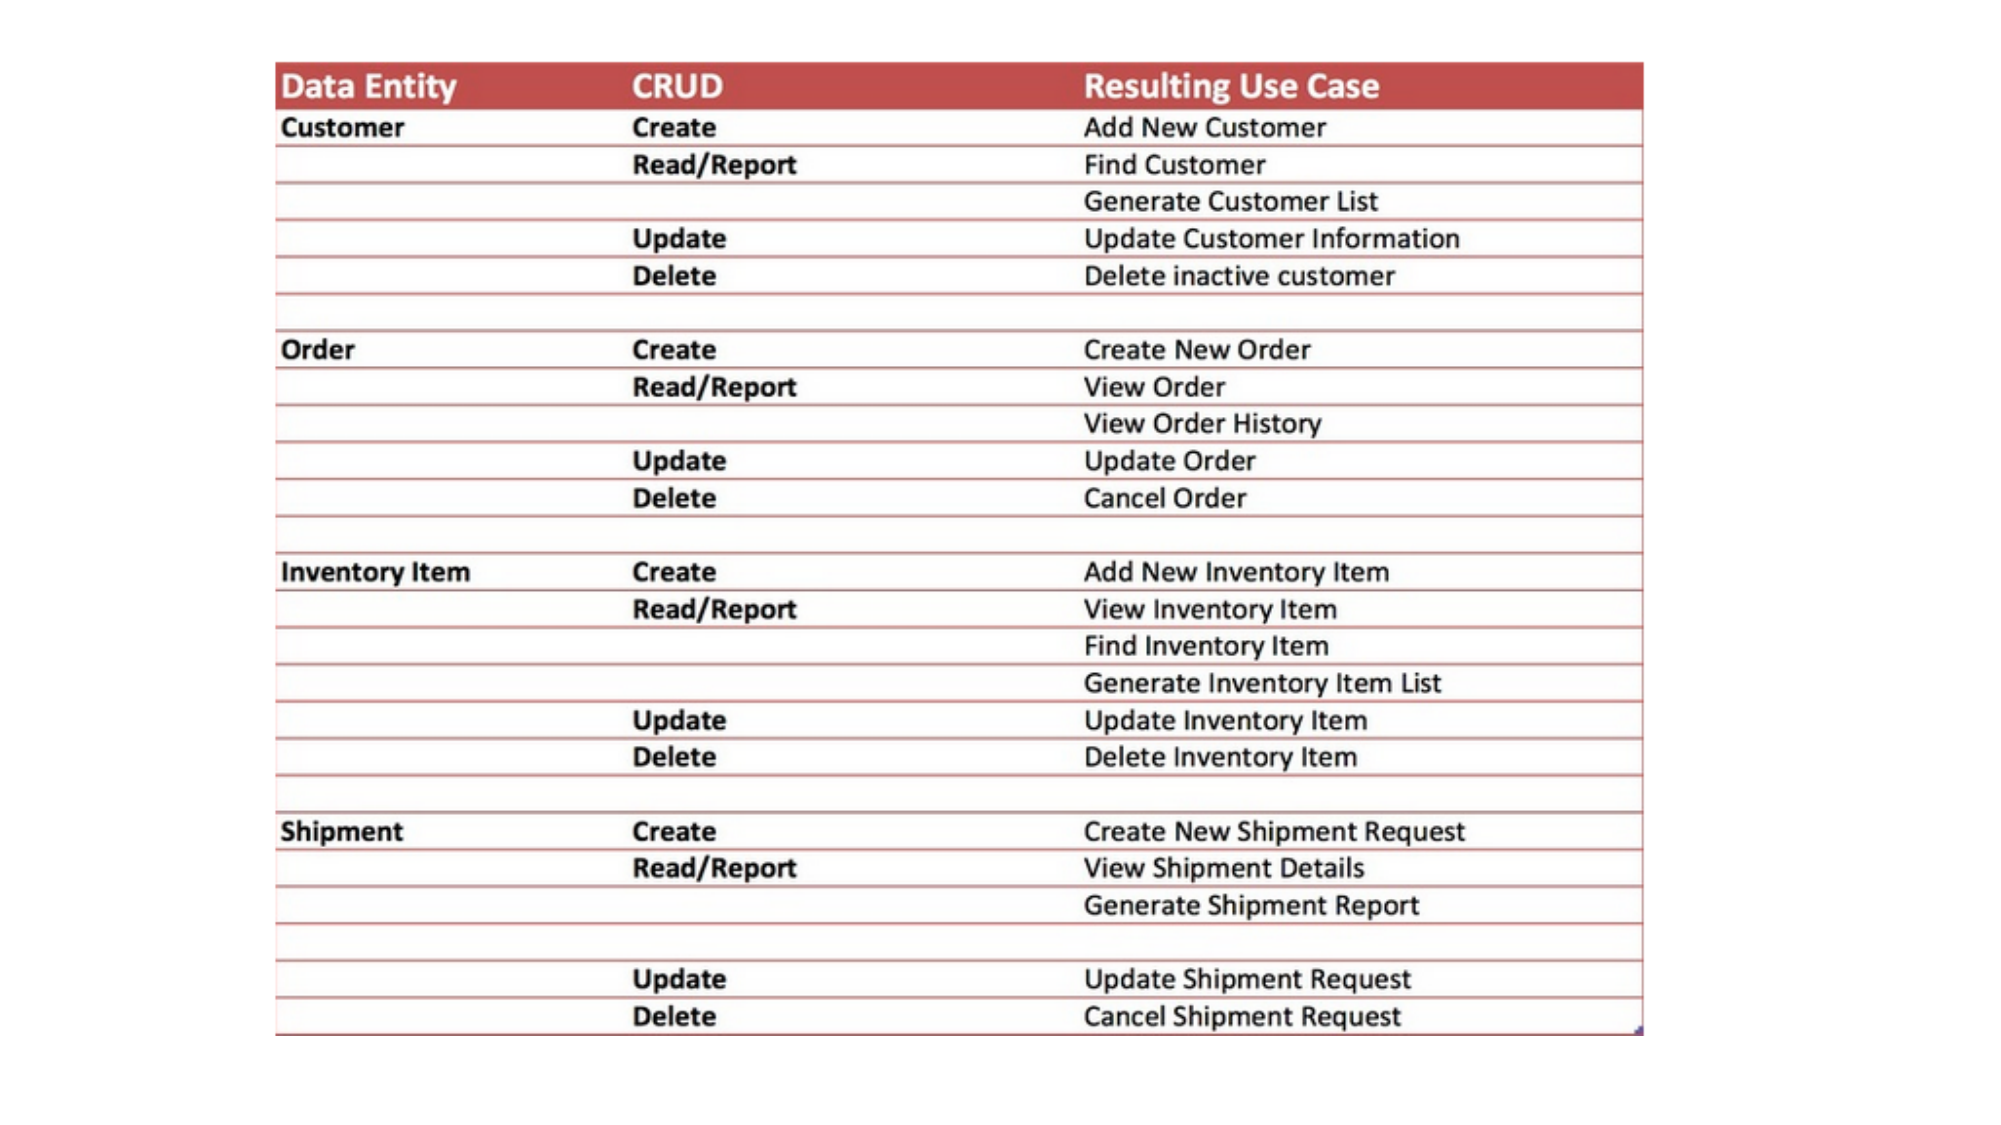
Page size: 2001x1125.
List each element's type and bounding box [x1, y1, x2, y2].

list [272, 56, 1652, 1036]
